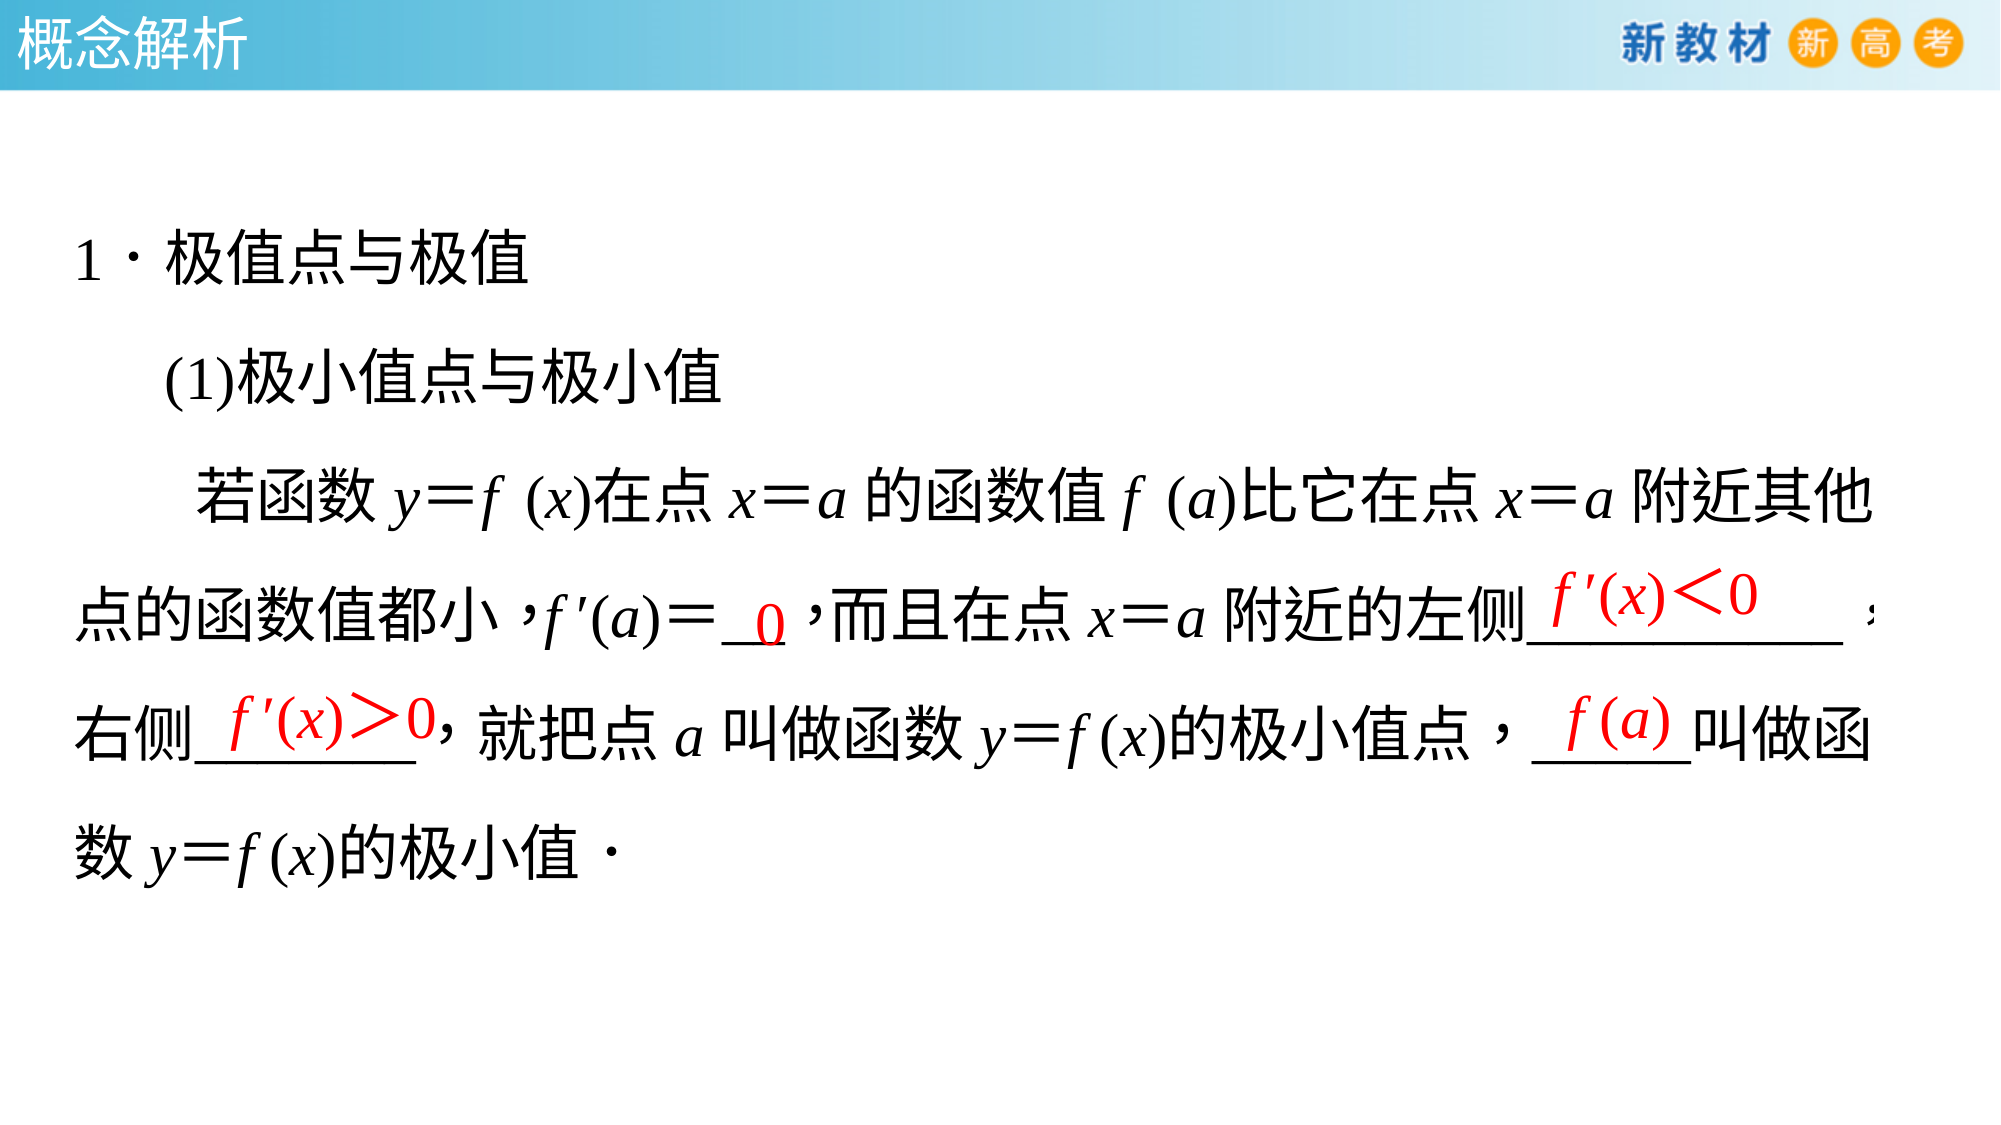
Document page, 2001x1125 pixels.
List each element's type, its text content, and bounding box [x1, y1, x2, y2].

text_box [1536, 665, 1720, 768]
picture [0, 0, 2001, 1125]
text_box 概念解析 [1, 0, 265, 85]
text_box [72, 113, 1878, 949]
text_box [199, 665, 468, 768]
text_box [1521, 542, 1782, 644]
